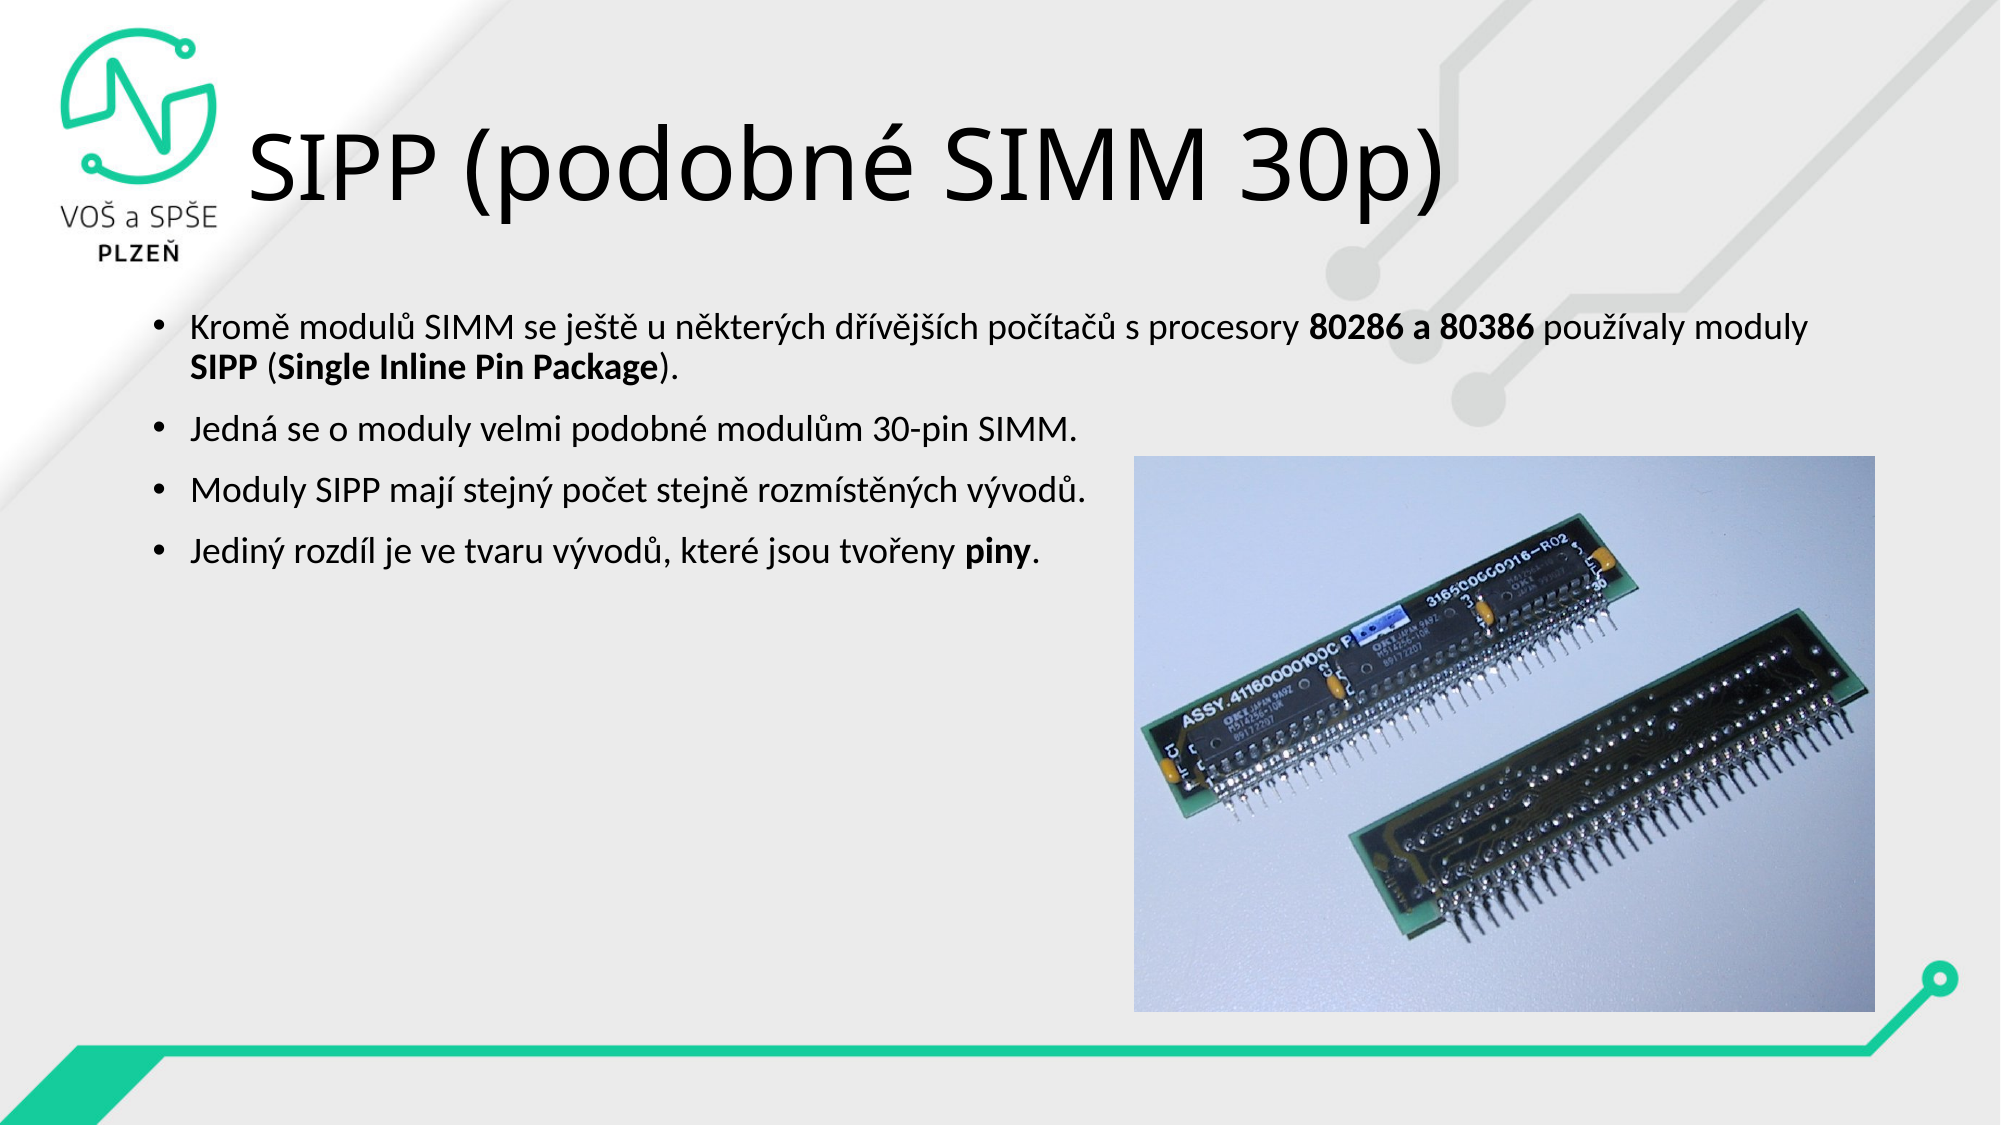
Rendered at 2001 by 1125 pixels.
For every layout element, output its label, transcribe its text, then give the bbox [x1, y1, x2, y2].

list Kromě modulů SIMM se ještě u některých dřívějších počítačů s procesory 80286 a 80386 používaly moduly SIPP (Single Inline Pin Package). Jedná se o moduly velmi podobné modulům 30-pin SIMM. Moduly SIPP mají stejný počet stejně rozmístěných vývodů. Jediný rozdíl je ve tvaru vývodů, které jsou tvořeny piny. [137, 299, 1863, 1014]
picture [0, 0, 2001, 1125]
title SIPP (podobné SIMM 30p) [232, 59, 1863, 278]
